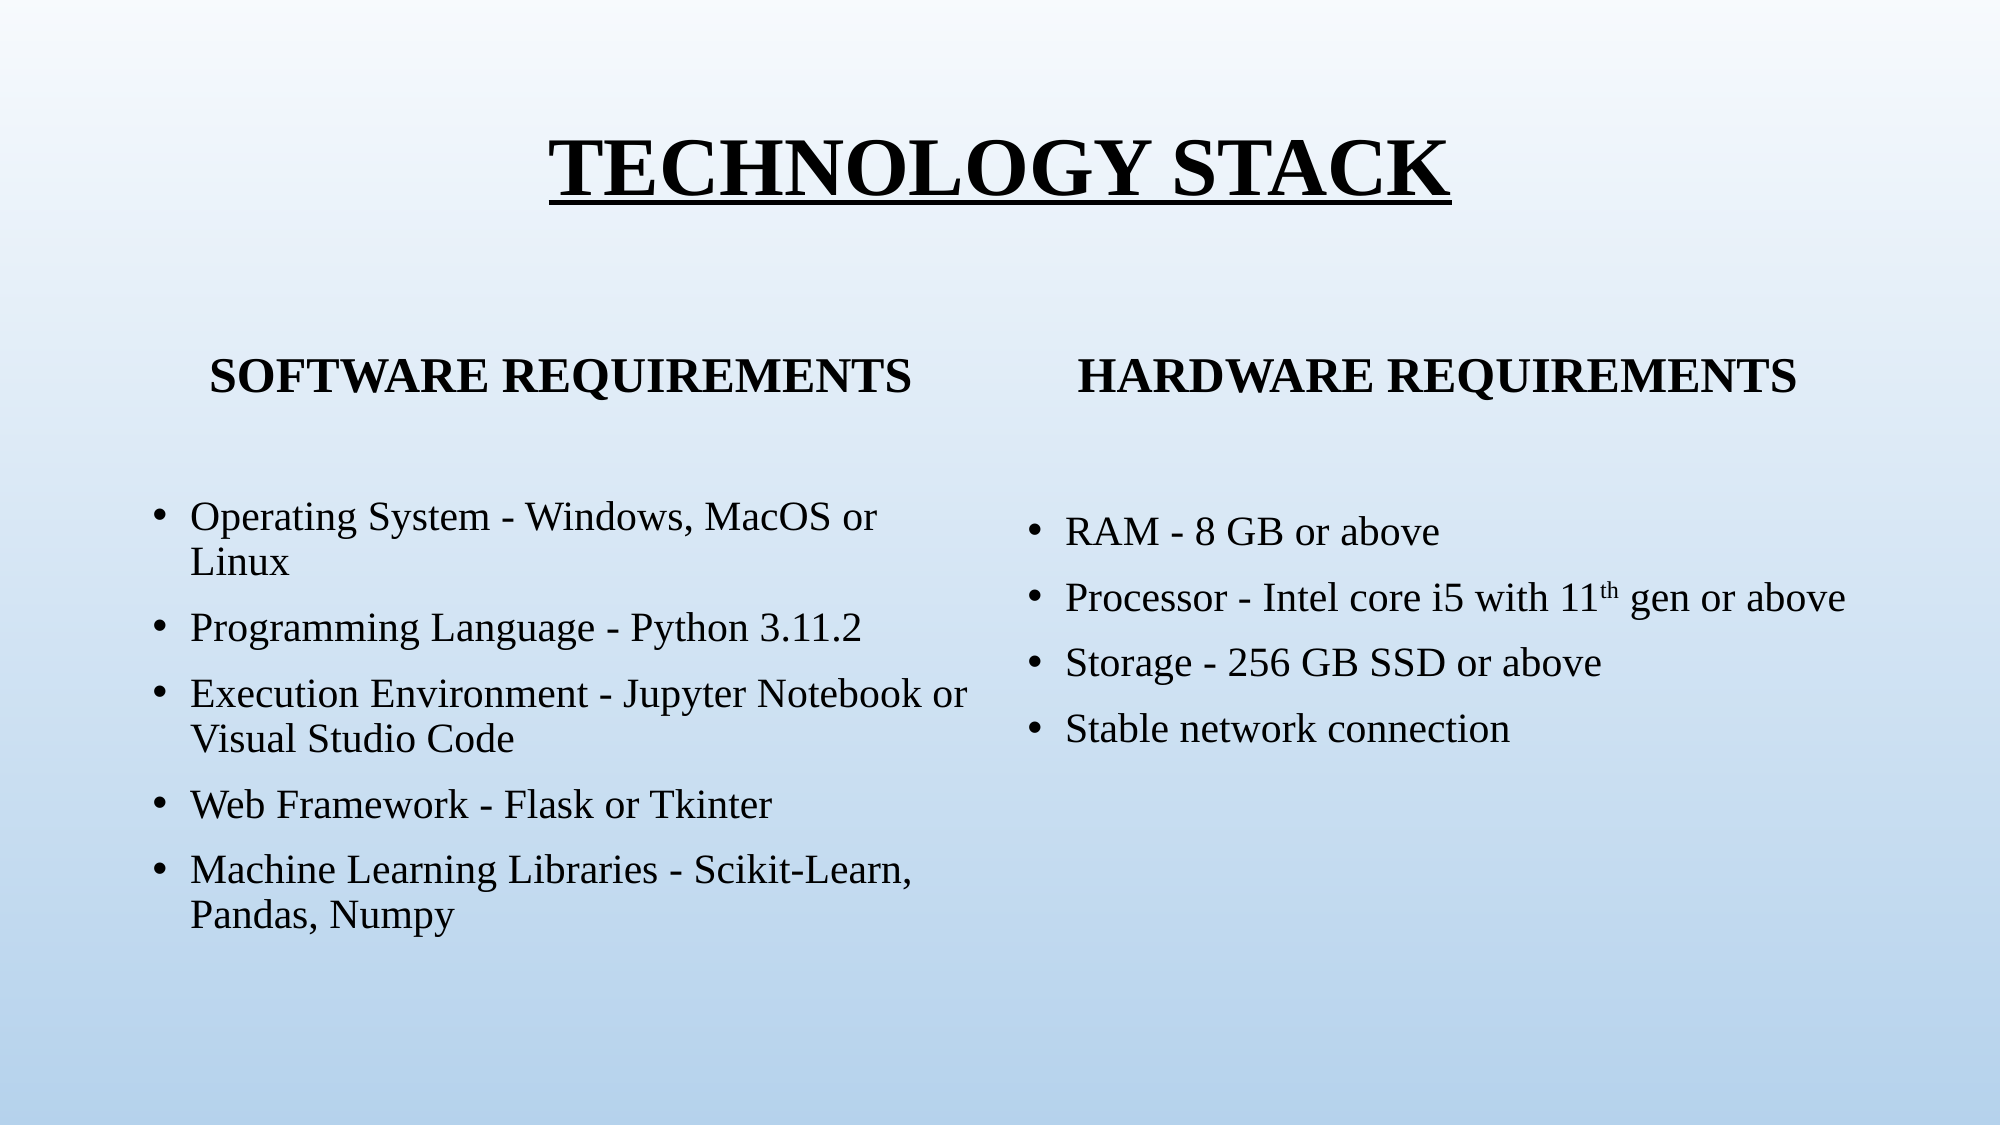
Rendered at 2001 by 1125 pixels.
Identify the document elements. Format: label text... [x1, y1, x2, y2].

list Operating System - Windows, MacOS or Linux Programming Language - Python 3.11.2 Execution Environment - Jupyter Notebook or Visual Studio Code Web Framework - Flask or Tkinter Machine Learning Libraries - Scikit-Learn, Pandas, Numpy [137, 410, 984, 1016]
list SOFTWARE REQUIREMENTS [137, 275, 984, 410]
list RAM - 8 GB or above Processor - Intel core i5 with 11th gen or above Storage - 256 GB SSD or above Stable network connection [1012, 410, 1863, 1016]
list HARDWARE REQUIREMENTS [1012, 275, 1863, 410]
title TECHNOLOGY STACK [137, 59, 1863, 278]
